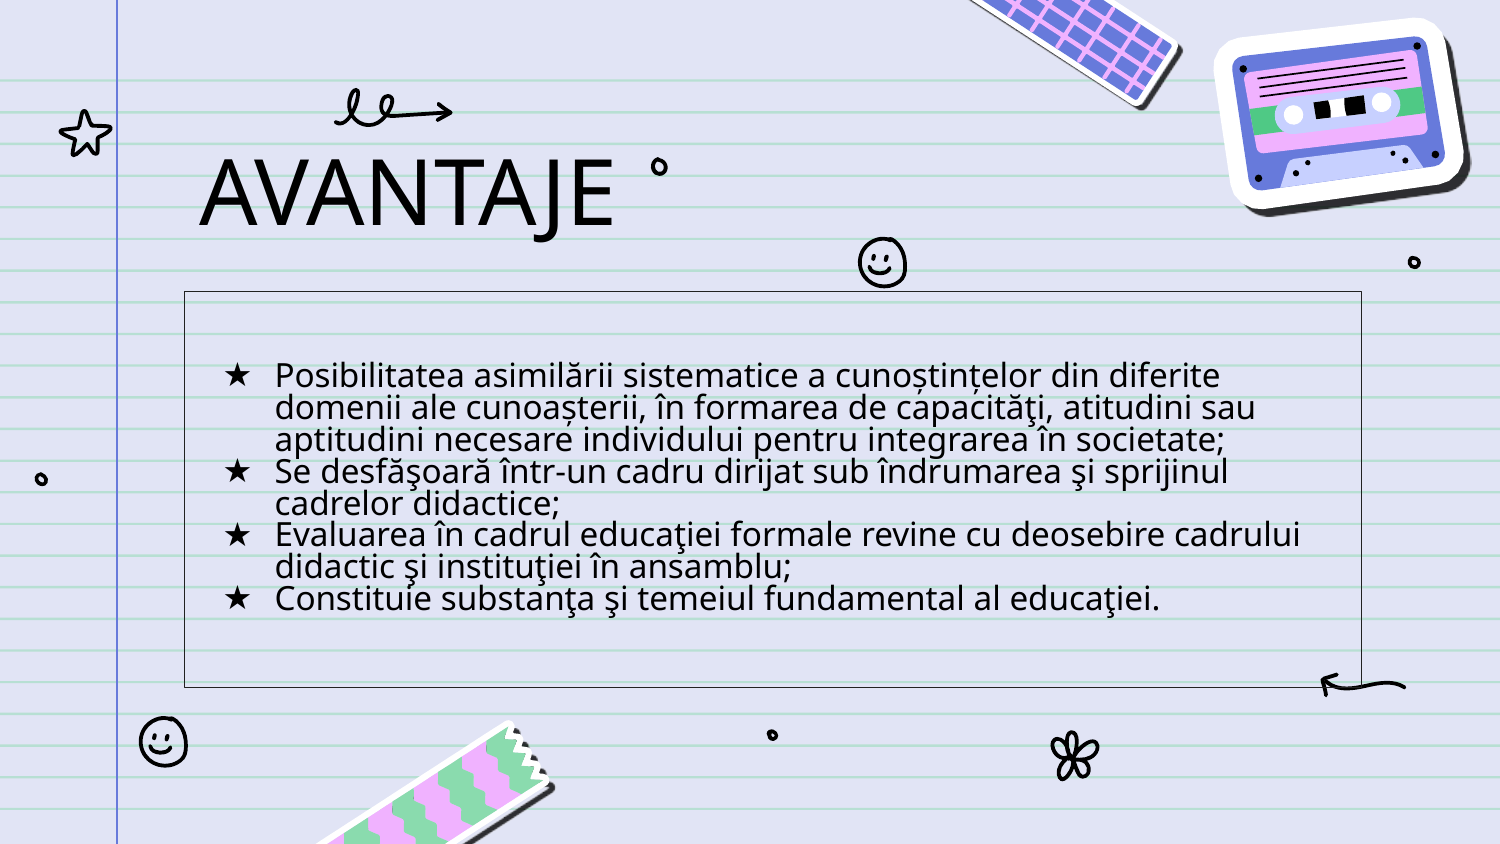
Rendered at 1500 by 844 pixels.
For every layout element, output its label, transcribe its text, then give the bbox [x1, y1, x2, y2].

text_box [1236, 43, 1442, 183]
title AVANTAJE [184, 110, 794, 281]
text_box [904, 0, 1188, 78]
subtitle Posibilitatea asimilării sistematice a cunoștințelor din diferite domenii ale cunoașterii, în formarea de capacităţi, atitudini sau aptitudini necesare individului pentru integrarea în societate; Se desfăşoară într-un cadru dirijat sub îndrumarea şi sprijinul cadrelor didactice; Evaluarea în cadrul educaţiei formale revine cu deosebire cadrului didactic şi instituţiei în ansamblu; Constituie substanţa şi temeiul fundamental al educaţiei. [183, 290, 1363, 689]
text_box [282, 778, 555, 844]
